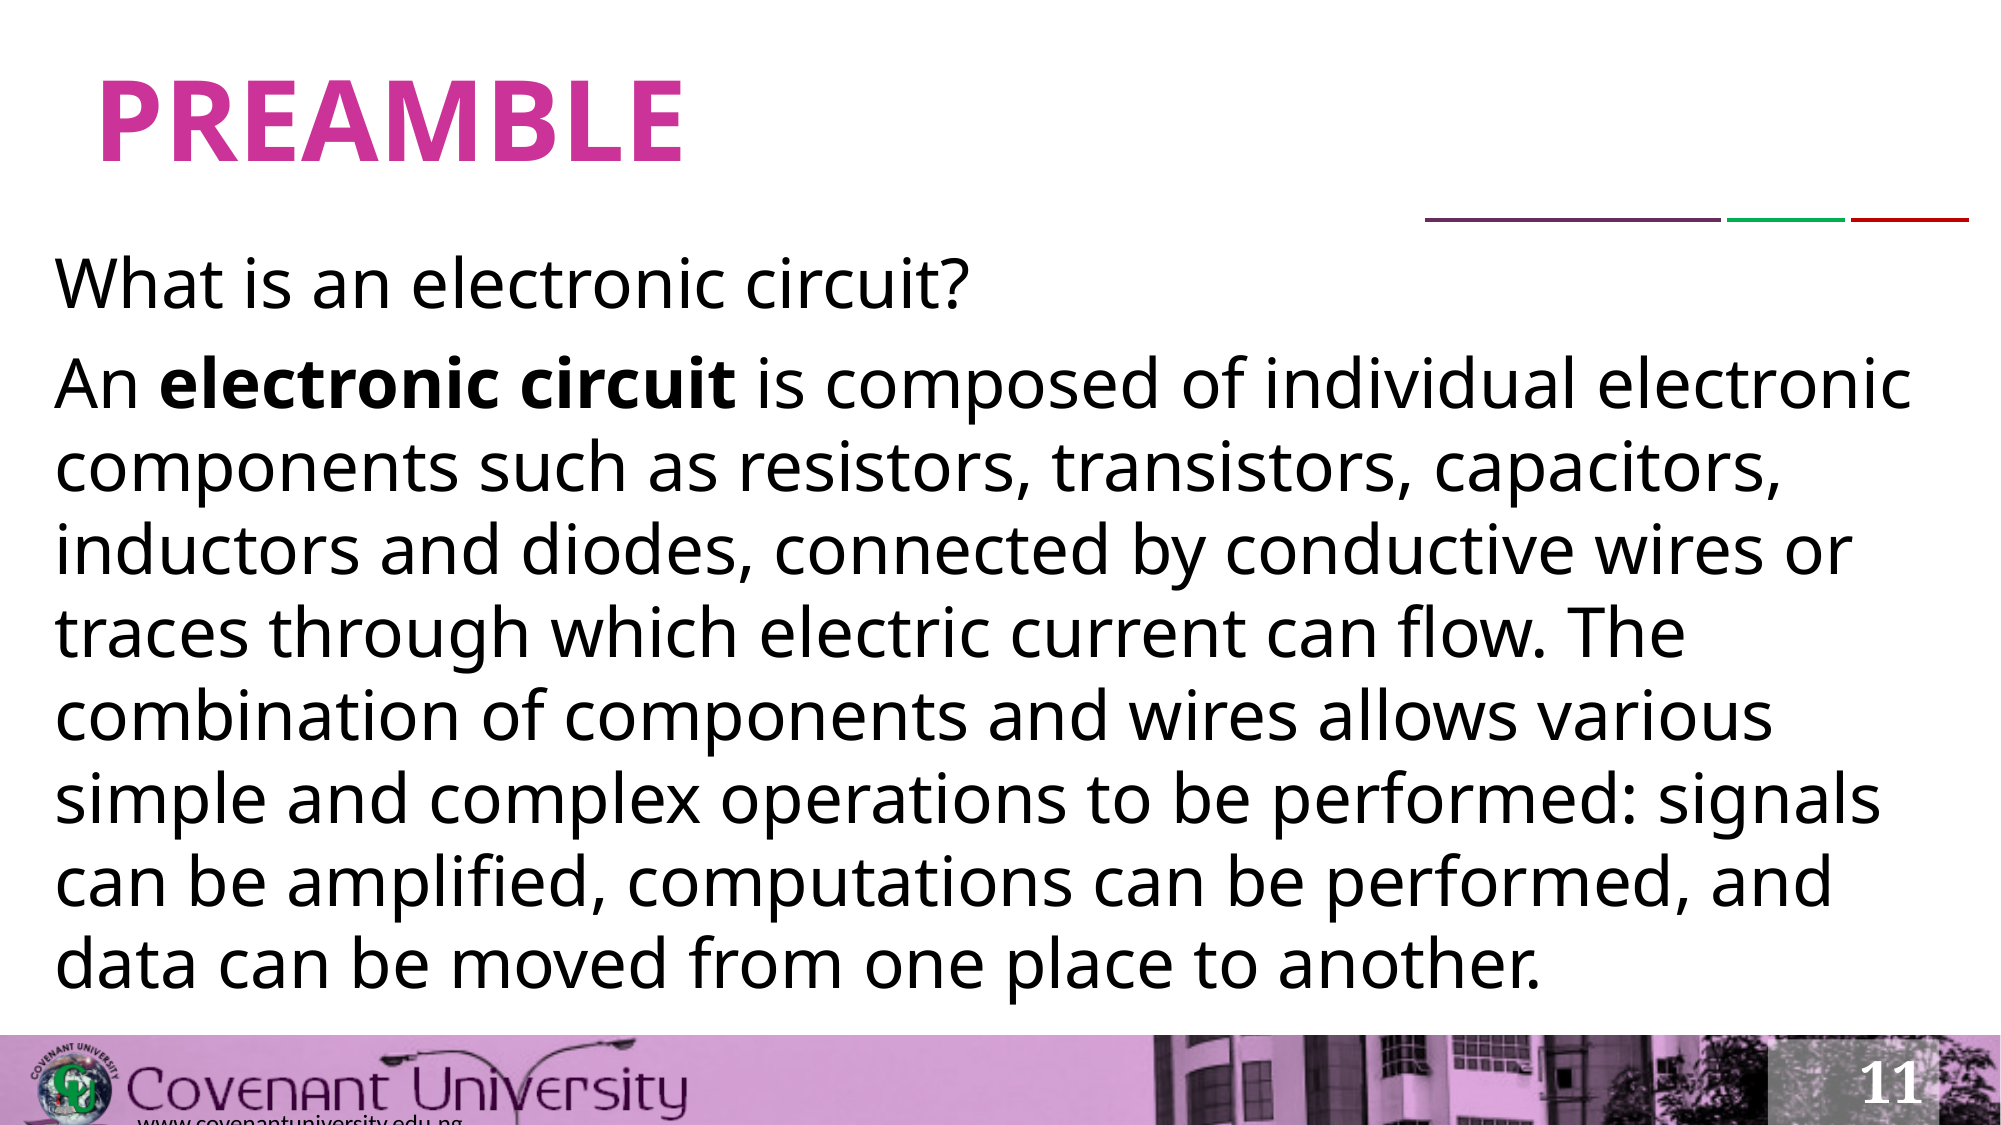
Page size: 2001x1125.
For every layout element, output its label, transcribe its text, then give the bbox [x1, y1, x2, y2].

picture [23, 1036, 1072, 1125]
title PREAMBLE [74, 20, 2001, 213]
list What is an electronic circuit? An electronic circuit is composed of individual electronic components such as resistors, transistors, capacitors, inductors and diodes, connected by conductive wires or traces through which electric current can flow. The combination of components and wires allows various simple and complex operations to be performed: signals can be amplified, computations can be performed, and data can be moved from one place to another. [39, 231, 1962, 1024]
